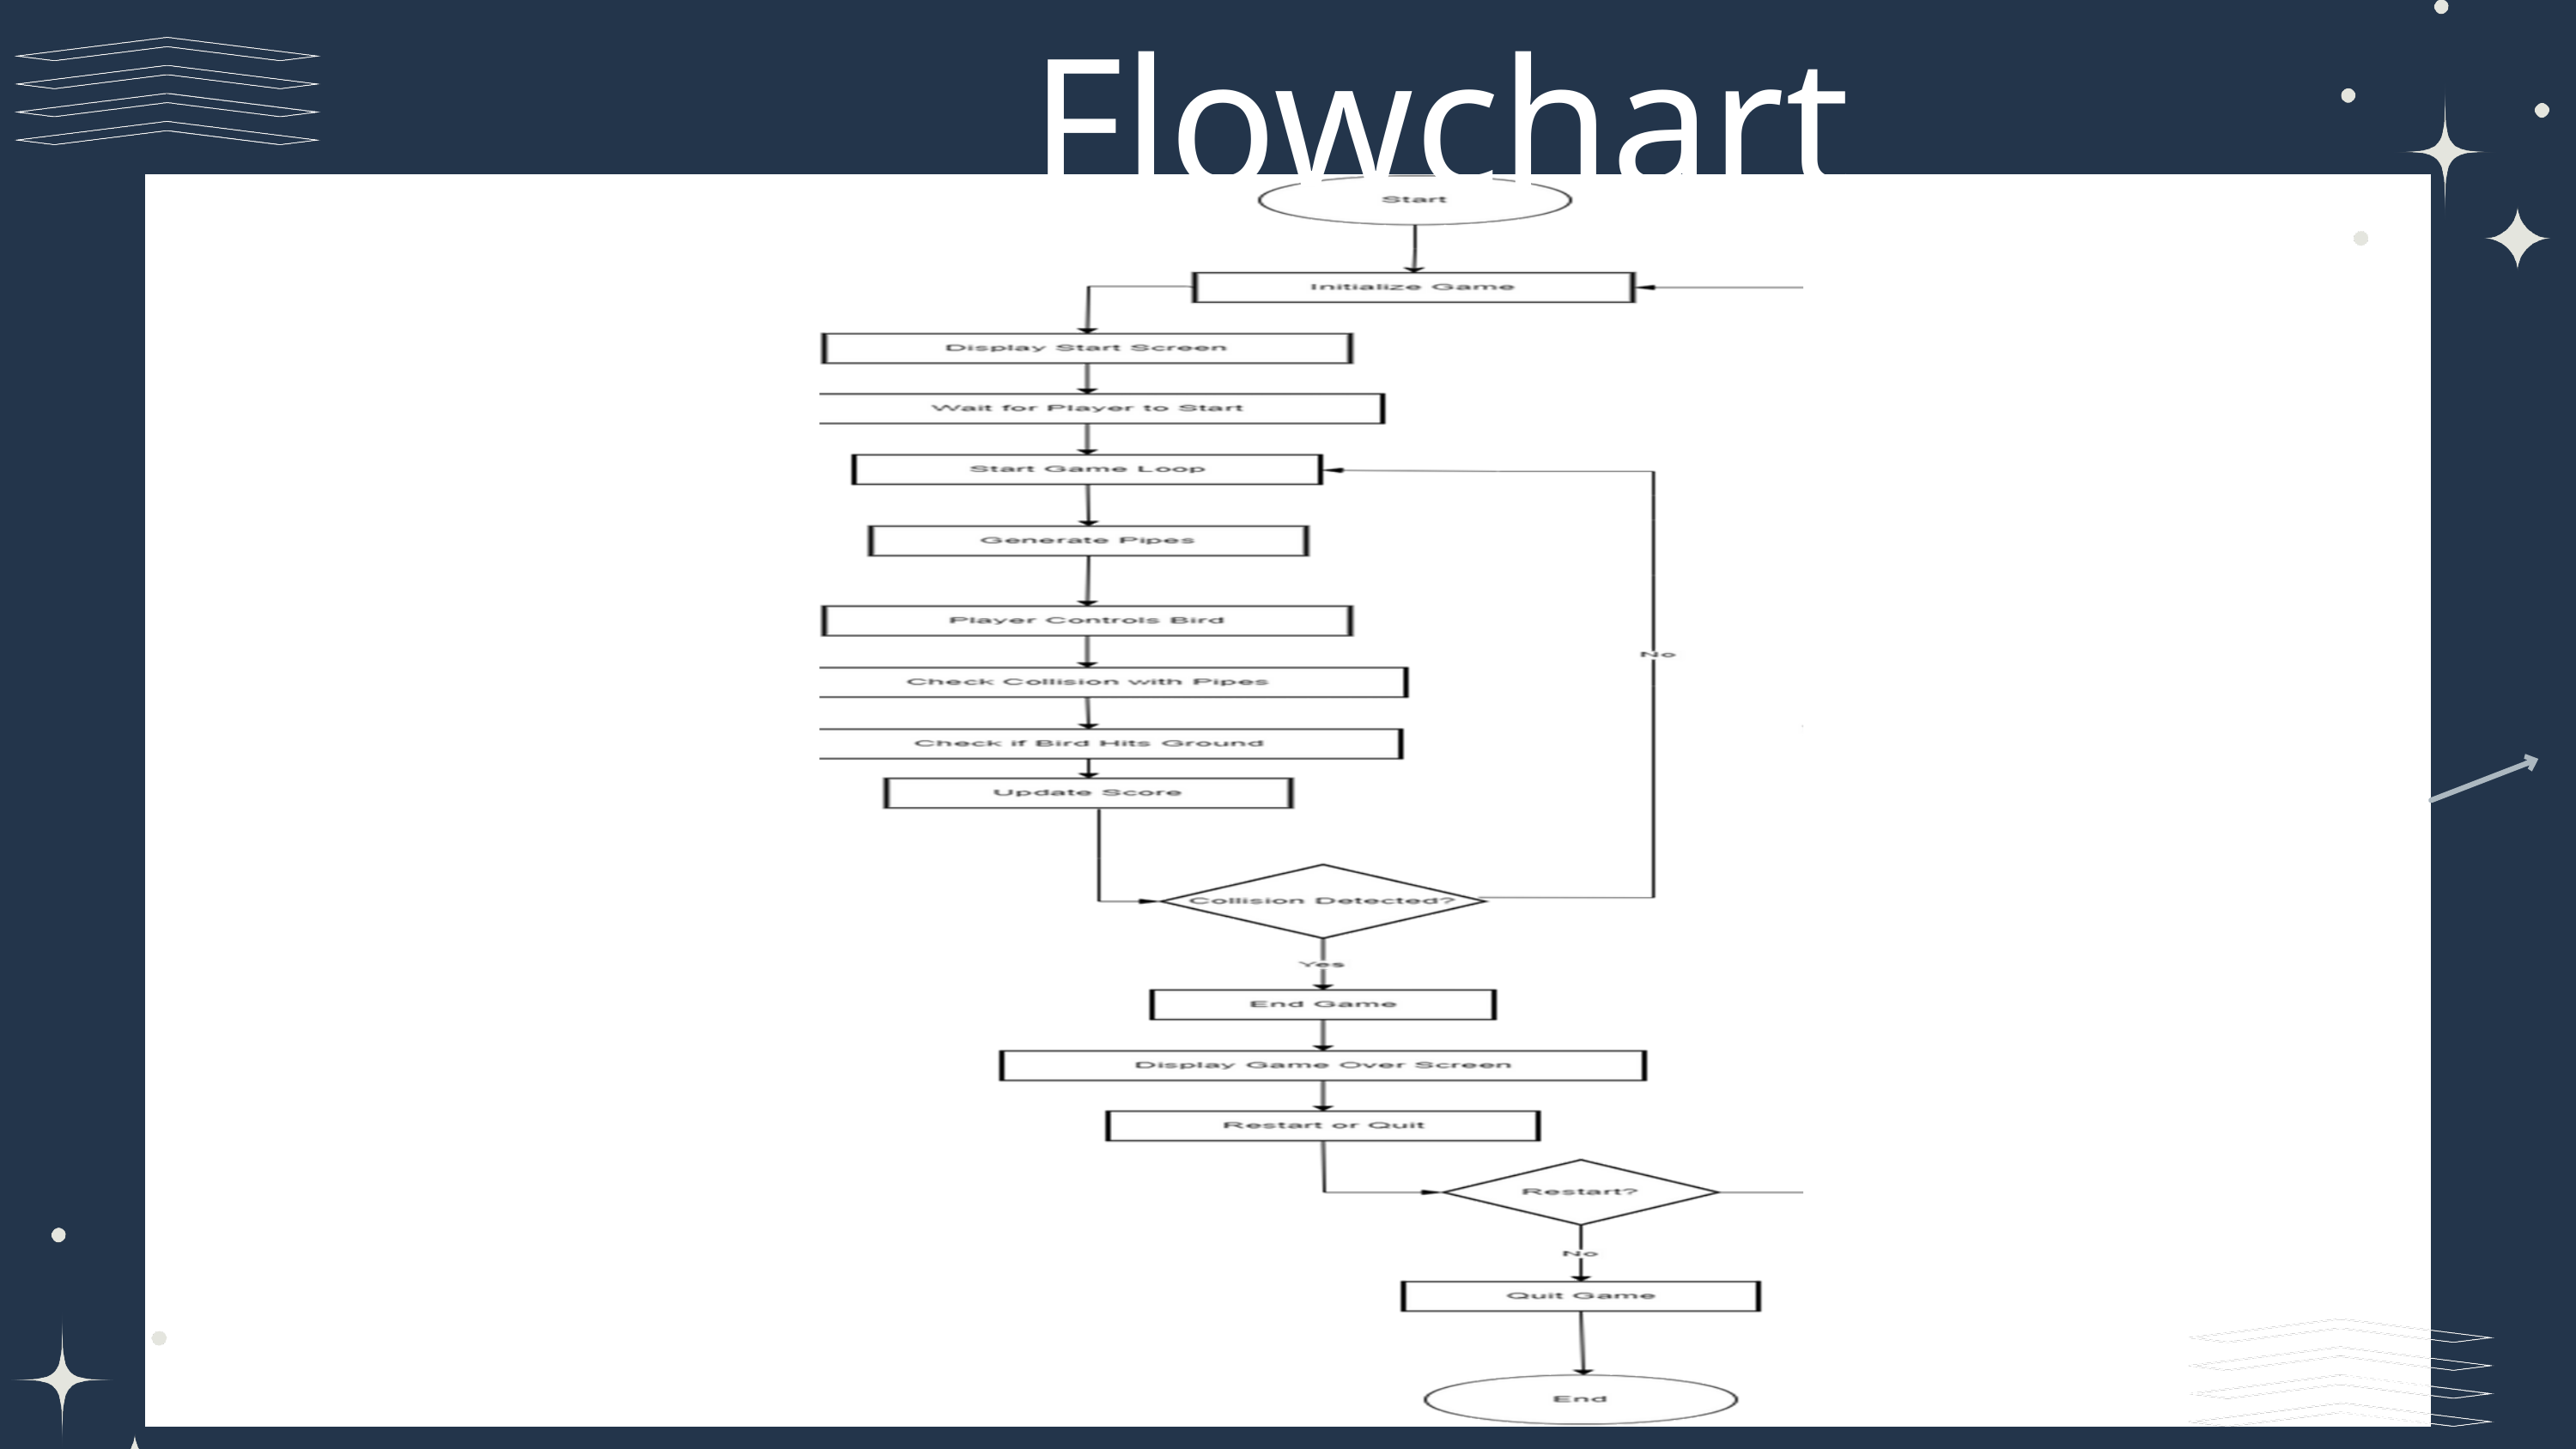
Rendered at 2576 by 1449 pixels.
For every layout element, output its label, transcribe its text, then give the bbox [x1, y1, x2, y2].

text_box [2433, 755, 2539, 800]
text_box [2341, 0, 2551, 272]
text_box Flowchart [819, 0, 2061, 172]
text_box [0, 1228, 168, 1449]
text_box [2433, 1319, 2494, 1428]
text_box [144, 173, 2432, 1428]
text_box [15, 37, 321, 145]
